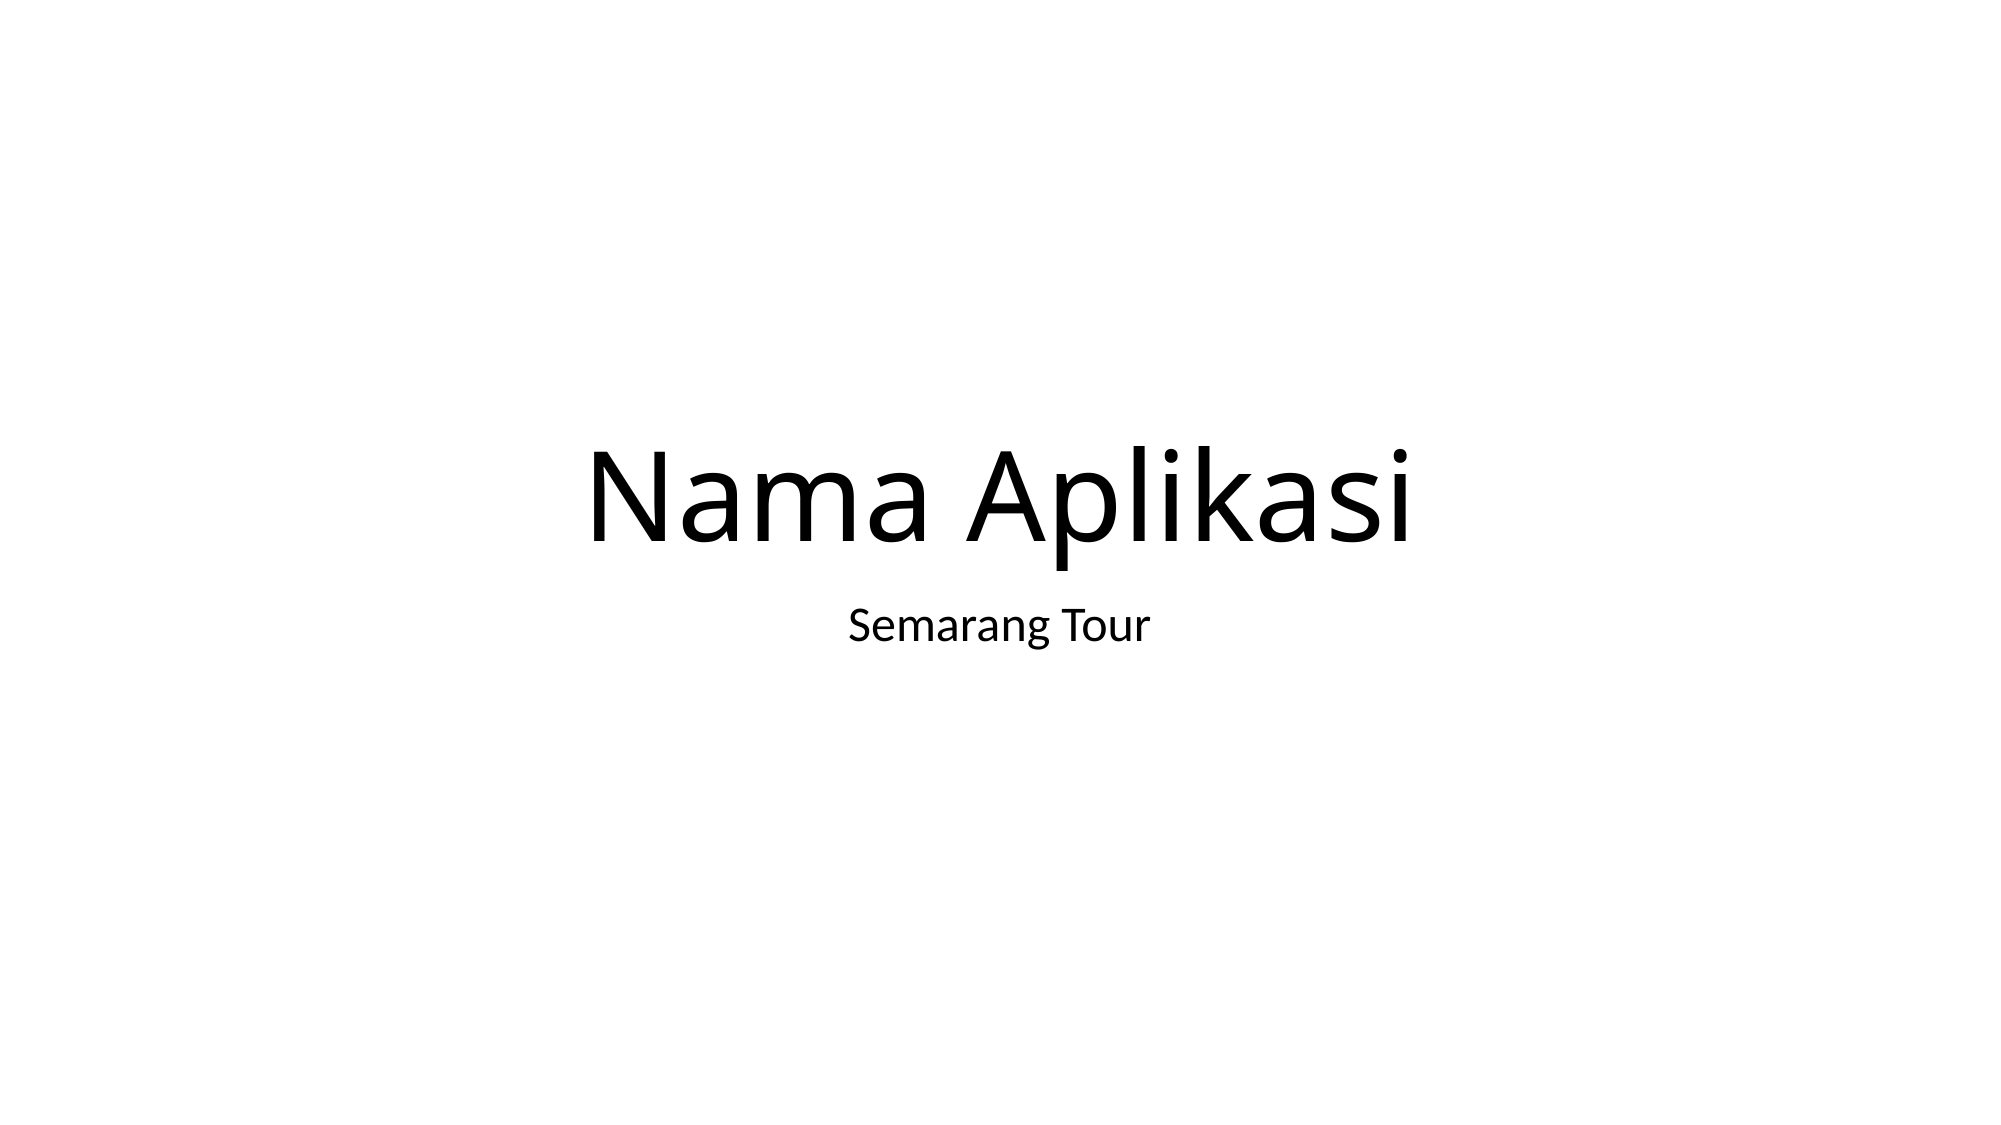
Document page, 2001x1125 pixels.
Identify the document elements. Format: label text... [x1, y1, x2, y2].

title Nama Aplikasi [249, 184, 1750, 576]
subtitle Semarang Tour [249, 590, 1750, 863]
